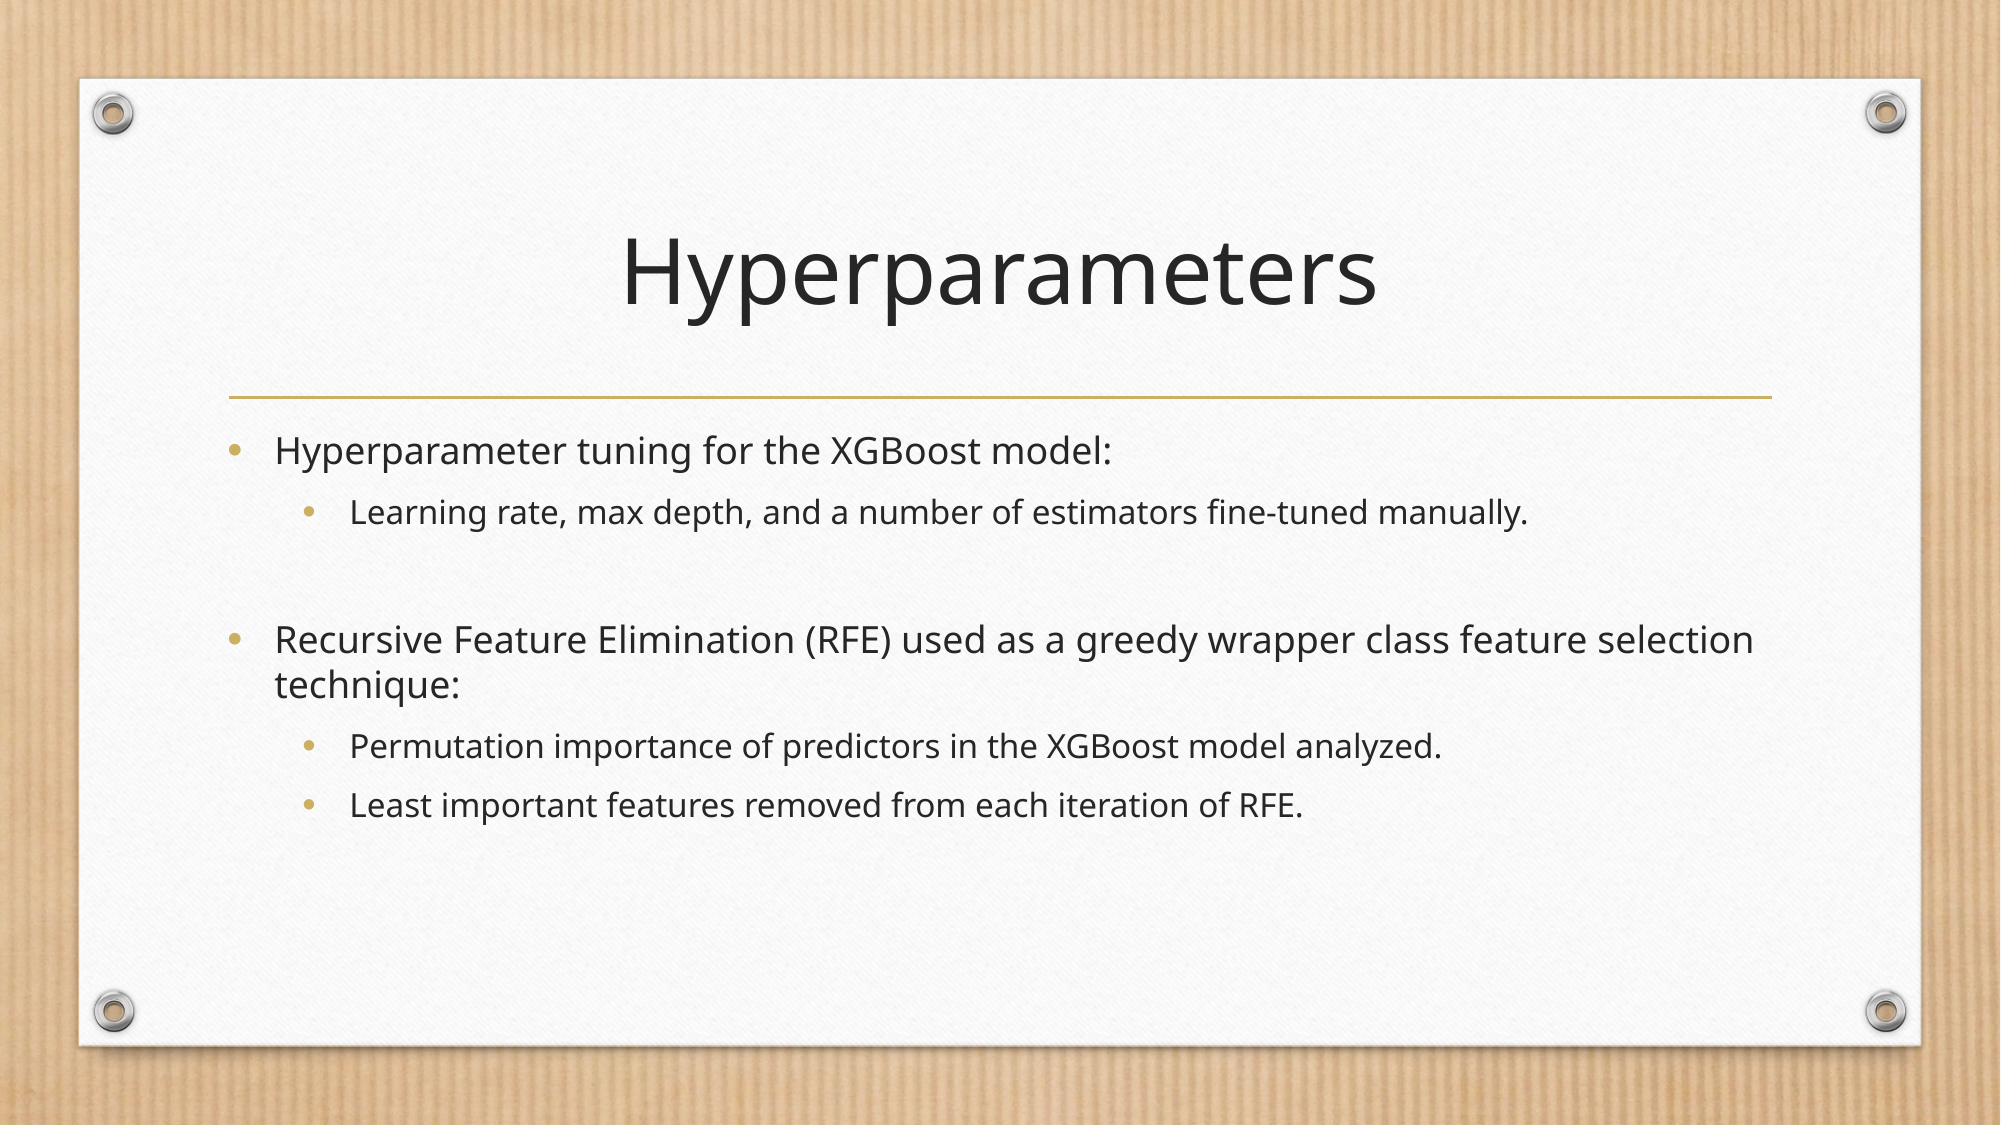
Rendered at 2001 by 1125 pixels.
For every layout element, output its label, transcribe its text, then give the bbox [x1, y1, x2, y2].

title Hyperparameters [212, 161, 1788, 375]
picture [0, 0, 2001, 1125]
list Hyperparameter tuning for the XGBoost model: Learning rate, max depth, and a number of estimators fine-tuned manually. Recursive Feature Elimination (RFE) used as a greedy wrapper class feature selection technique: Permutation importance of predictors in the XGBoost model analyzed. Least important features removed from each iteration of RFE. [212, 419, 1788, 964]
